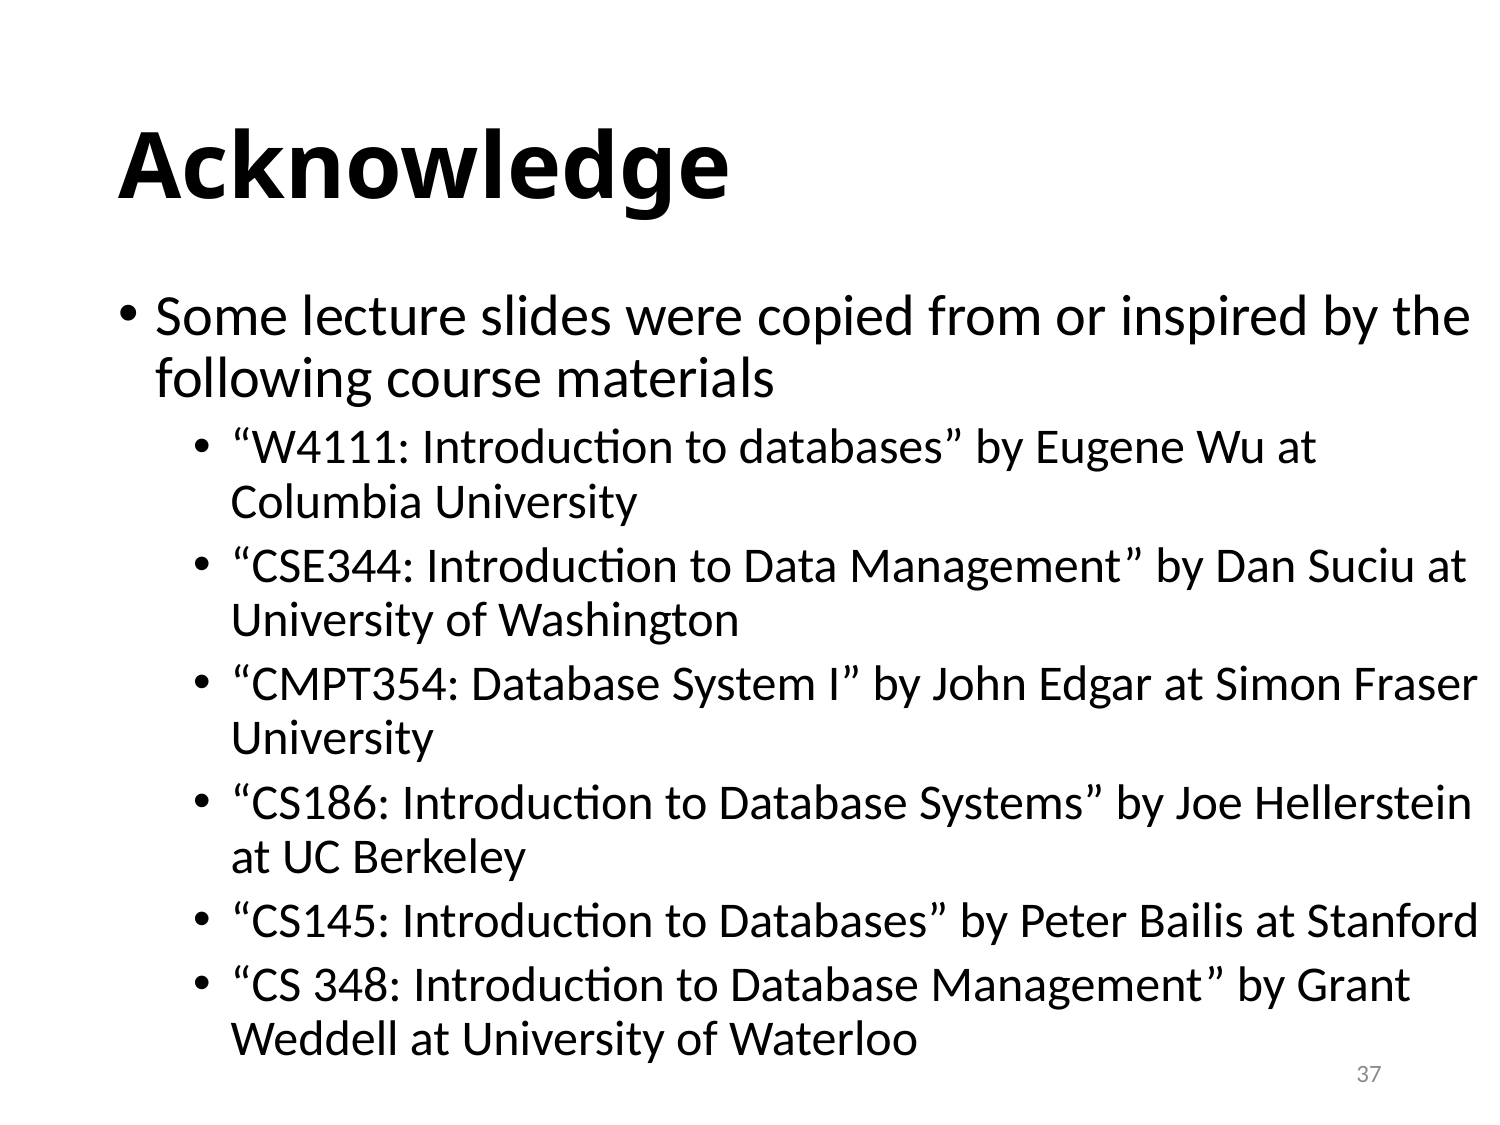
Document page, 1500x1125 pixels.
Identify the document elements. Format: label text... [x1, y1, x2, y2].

title Acknowledge [103, 59, 1397, 277]
slide_number 37 [1059, 1042, 1397, 1103]
list Some lecture slides were copied from or inspired by the following course materials “W4111: Introduction to databases” by Eugene Wu at Columbia University “CSE344: Introduction to Data Management” by Dan Suciu at University of Washington “CMPT354: Database System I” by John Edgar at Simon Fraser University “CS186: Introduction to Database Systems” by Joe Hellerstein at UC Berkeley “CS145: Introduction to Databases” by Peter Bailis at Stanford “CS 348: Introduction to Database Management” by Grant Weddell at University of Waterloo [103, 277, 1500, 1103]
